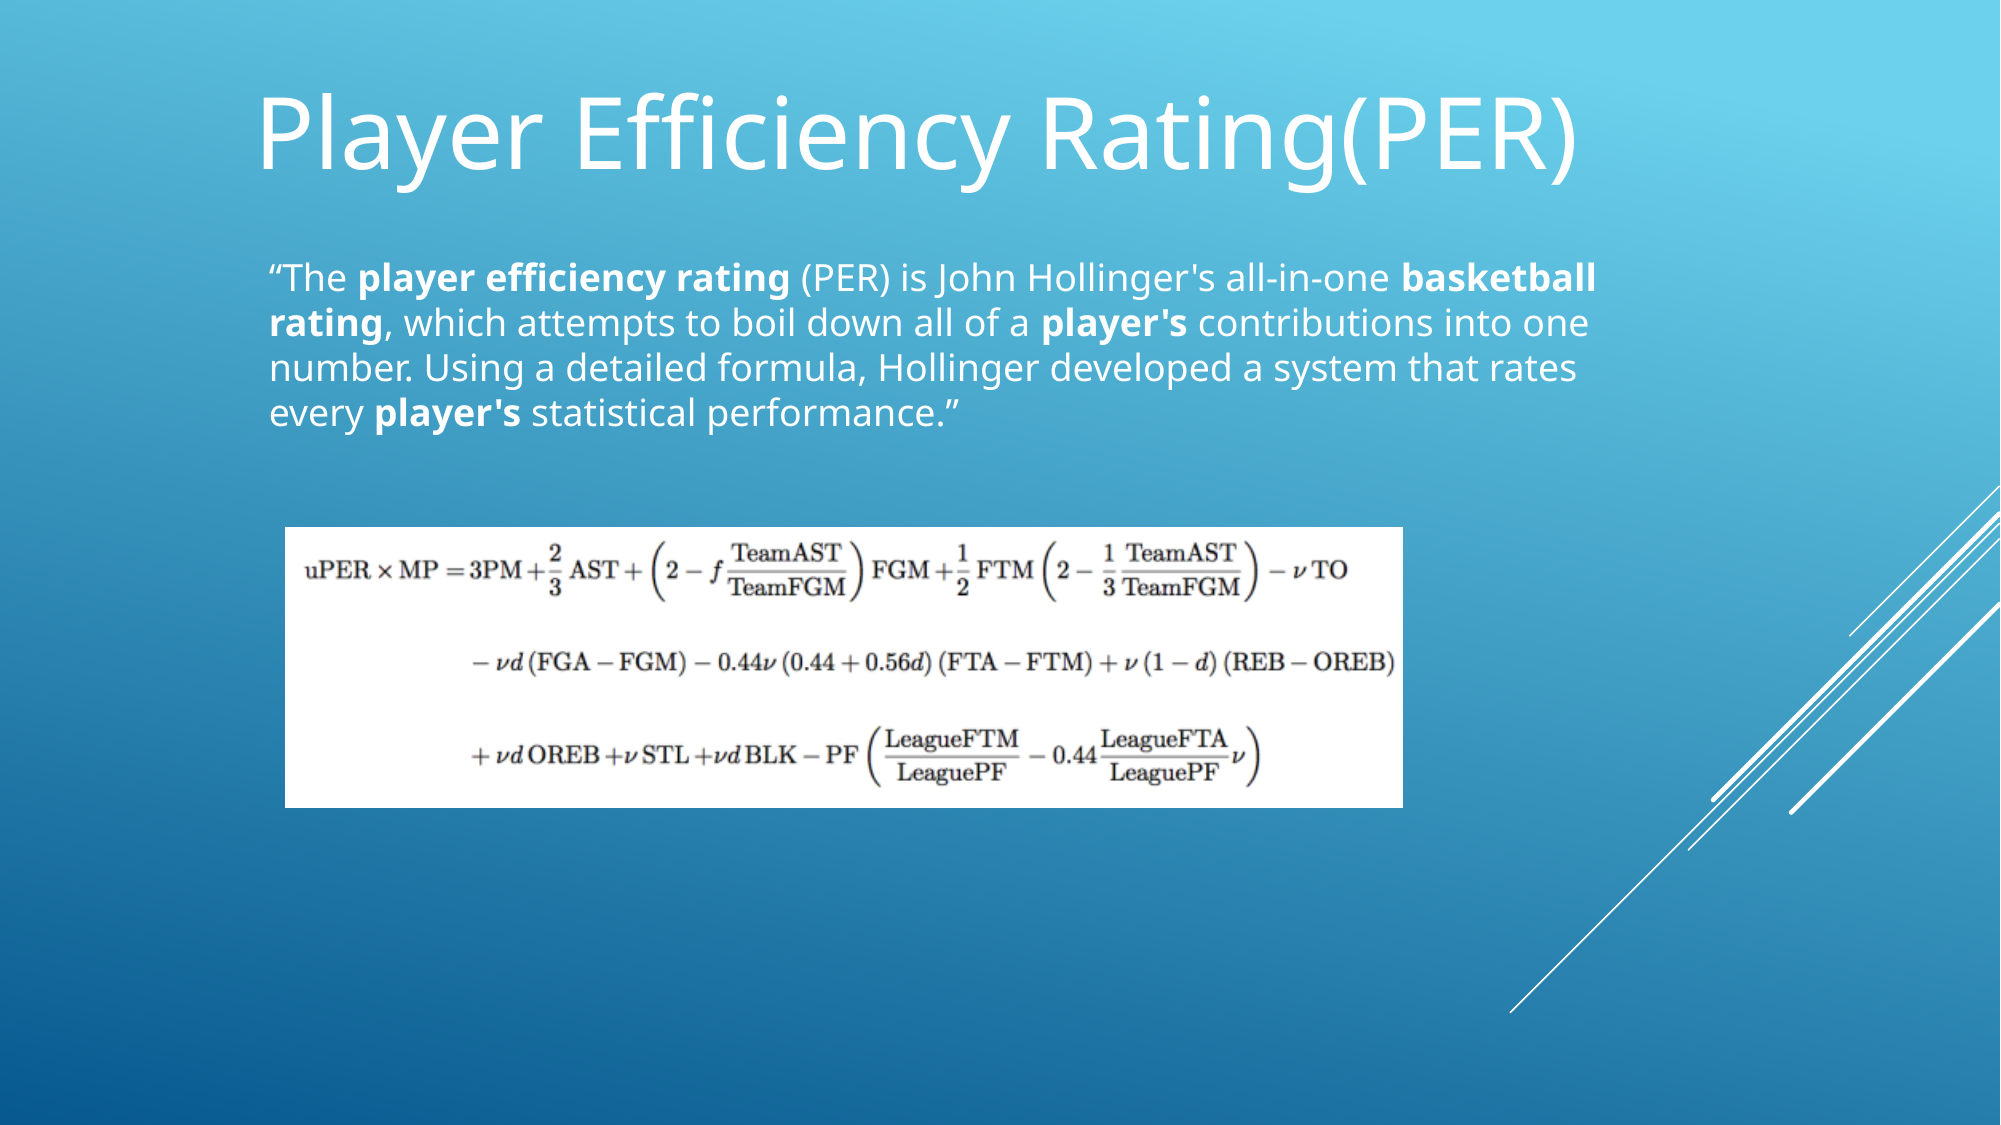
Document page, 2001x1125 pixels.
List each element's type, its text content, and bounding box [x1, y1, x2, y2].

text_box “The player efficiency rating (PER) is John Hollinger's all-in-one basketball rating, which attempts to boil down all of a player's contributions into one number. Using a detailed formula, Hollinger developed a system that rates every player's statistical performance.” [253, 246, 1746, 441]
text_box Player Efficiency Rating(PER) [239, 61, 1843, 197]
picture [284, 527, 1403, 809]
